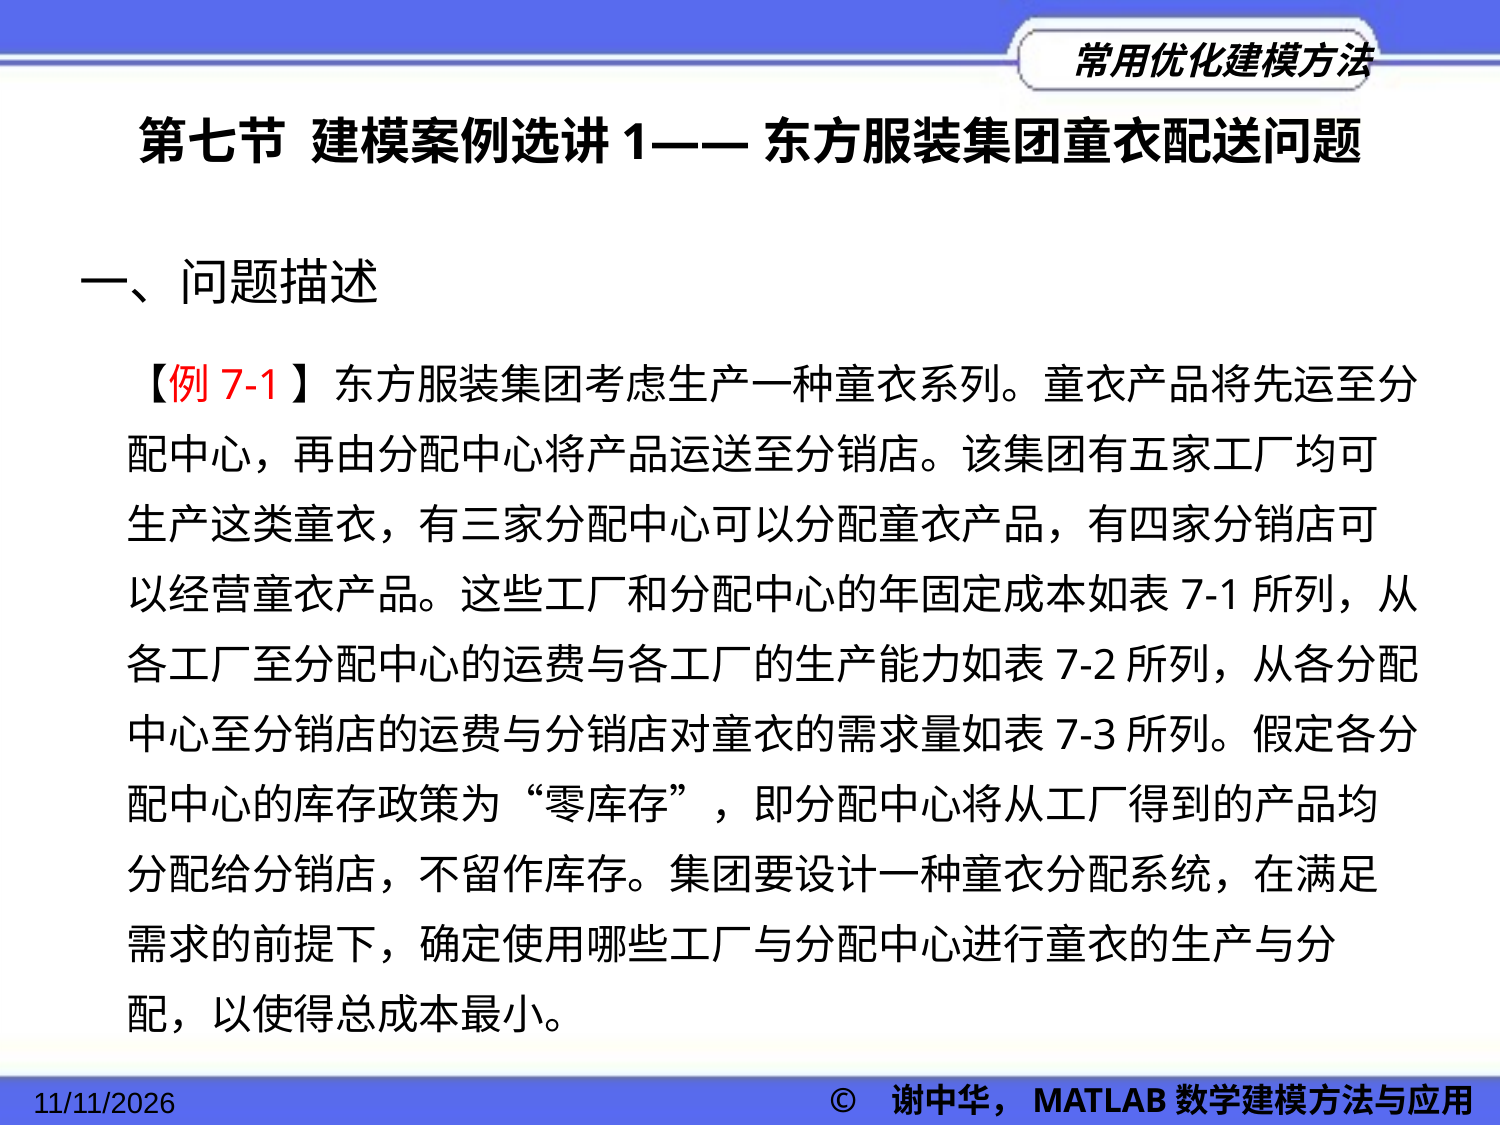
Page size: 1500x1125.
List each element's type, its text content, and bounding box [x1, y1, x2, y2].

picture [0, 0, 1500, 1125]
text_box 【例7-1】东方服装集团考虑生产一种童衣系列。童衣产品将先运至分配中心，再由分配中心将产品运送至分销店。该集团有五家工厂均可生产这类童衣，有三家分配中心可以分配童衣产品，有四家分销店可以经营童衣产品。这些工厂和分配中心的年固定成本如表7-1所列，从各工厂至分配中心的运费与各工厂的生产能力如表7-2所列，从各分配中心至分销店的运费与分销店对童衣的需求量如表7-3所列。假定各分配中心的库存政策为“零库存”，即分配中心将从工厂得到的产品均分配给分销店，不留作库存。集团要设计一种童衣分配系统，在满足需求的前提下，确定使用哪些工厂与分配中心进行童衣的生产与分配，以使得总成本最小。 [112, 330, 1435, 1046]
footer © 谢中华，MATLAB数学建模方法与应用 [809, 1078, 1495, 1120]
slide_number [18, 1077, 369, 1120]
text_box 第七节 建模案例选讲1——东方服装集团童衣配送问题 [100, 101, 1400, 177]
text_box 一、问题描述 [64, 243, 1149, 319]
